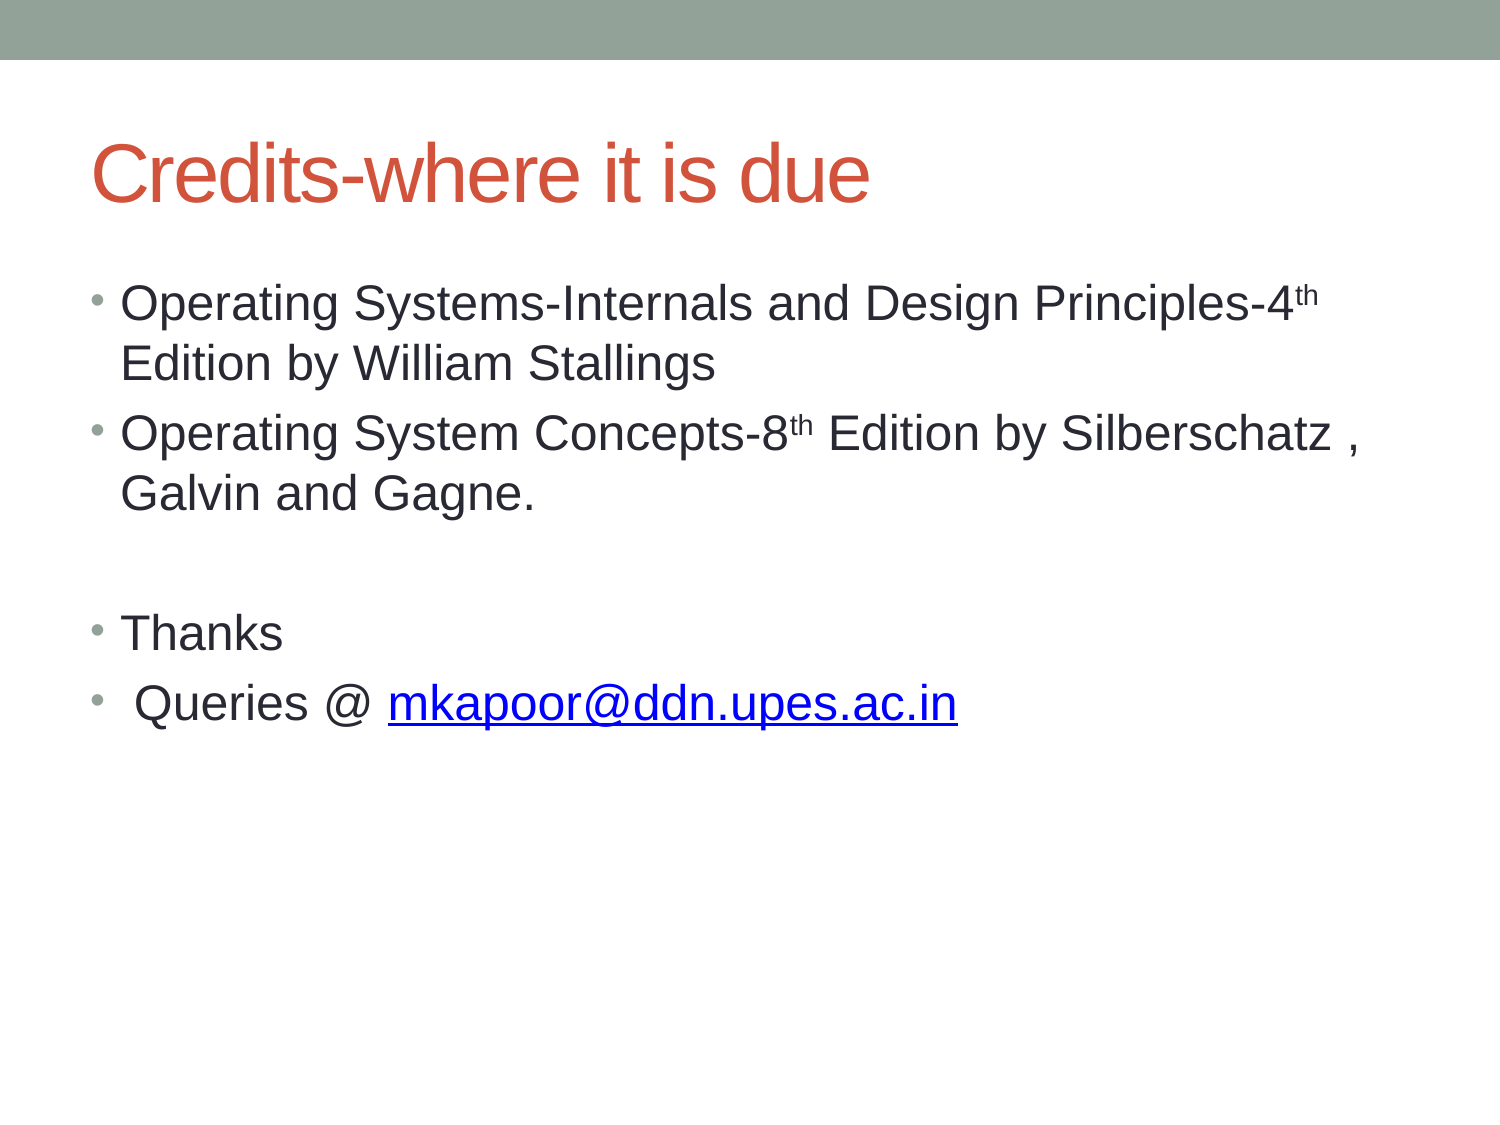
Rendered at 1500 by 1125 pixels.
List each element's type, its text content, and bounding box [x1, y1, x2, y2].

list Operating Systems-Internals and Design Principles-4th Edition by William Stallings Operating System Concepts-8th Edition by Silberschatz , Galvin and Gagne. Thanks Queries @ mkapoor@ddn.upes.ac.in [75, 262, 1425, 1063]
title Credits-where it is due [75, 87, 1425, 250]
